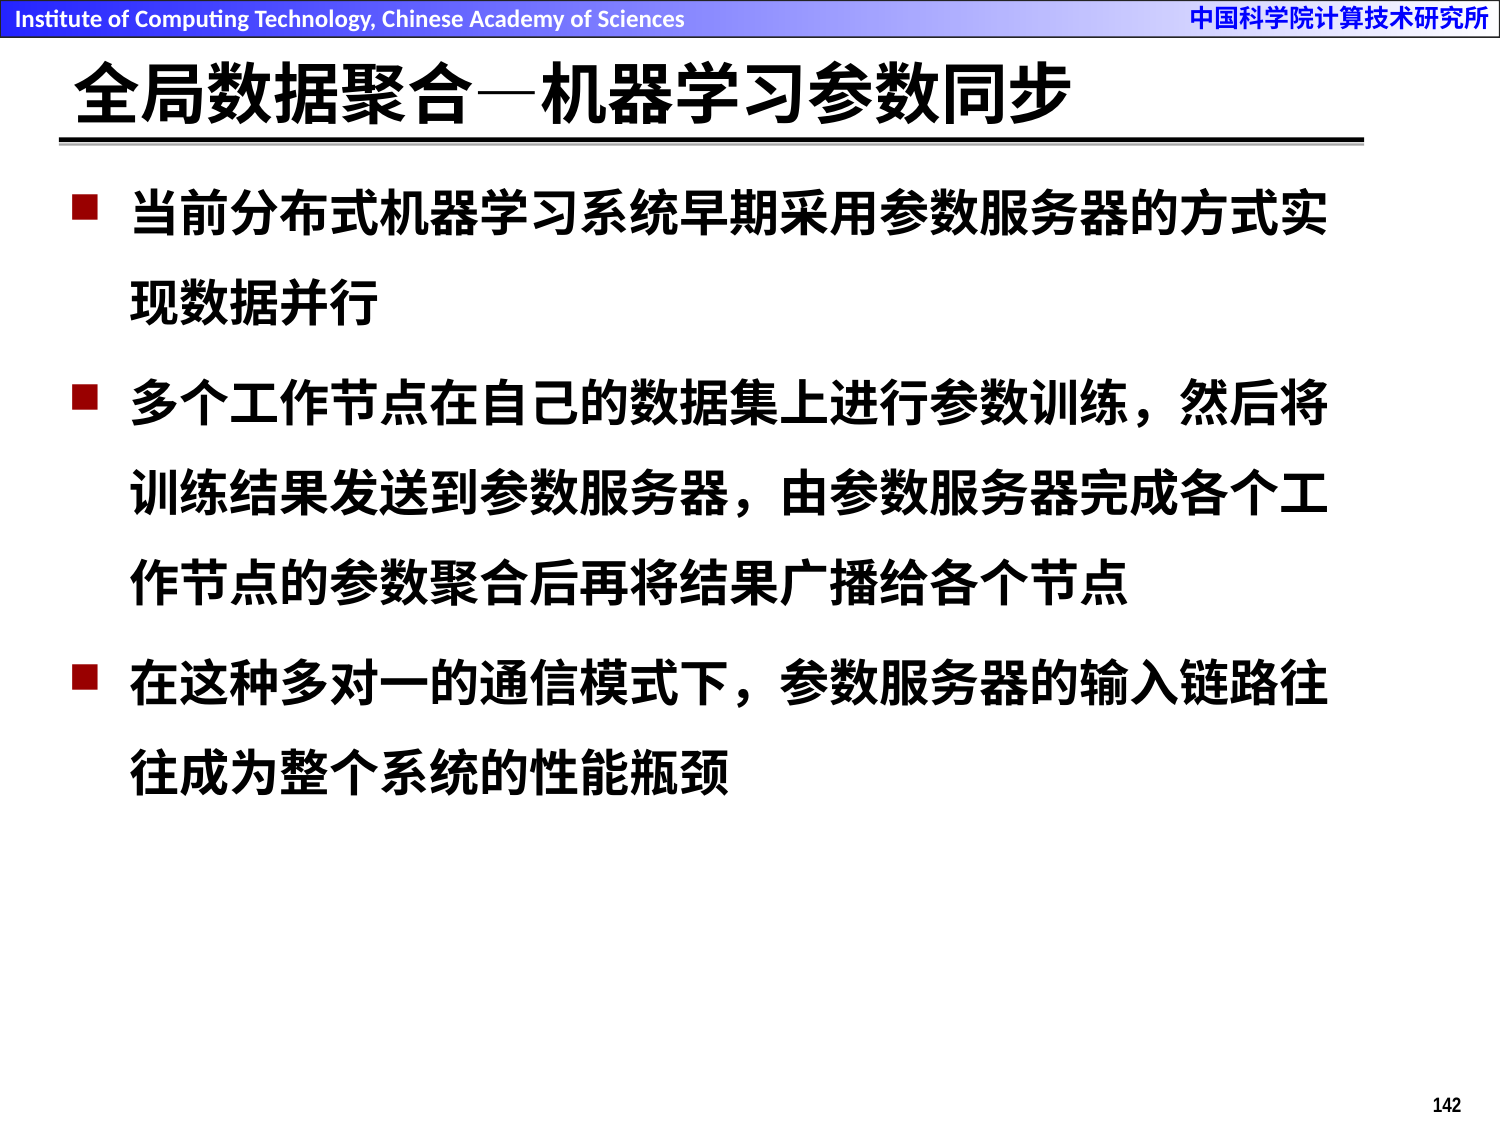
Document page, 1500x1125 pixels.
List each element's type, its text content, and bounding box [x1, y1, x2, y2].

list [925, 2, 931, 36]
text_box 全局数据聚合—机器学习参数同步 [58, 50, 1361, 134]
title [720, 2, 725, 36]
text_box b [415, 16, 419, 36]
text_box P3 [515, 2, 519, 36]
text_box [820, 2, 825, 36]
text_box [615, 2, 619, 16]
text_box b [415, 2, 419, 13]
text_box 当前分布式机器学习系统早期采用参数服务器的方式实现数据并行 多个工作节点在自己的数据集上进行参数训练，然后将训练结果发送到参数服务器，由参数服务器完成各个工作节点的参数聚合后再将结果广播给各个节点 在这种多对一的通信模式下，参数服务器的输入链路往往成为整个系统的性能瓶颈 [58, 143, 1361, 1075]
text_box [615, 26, 619, 36]
